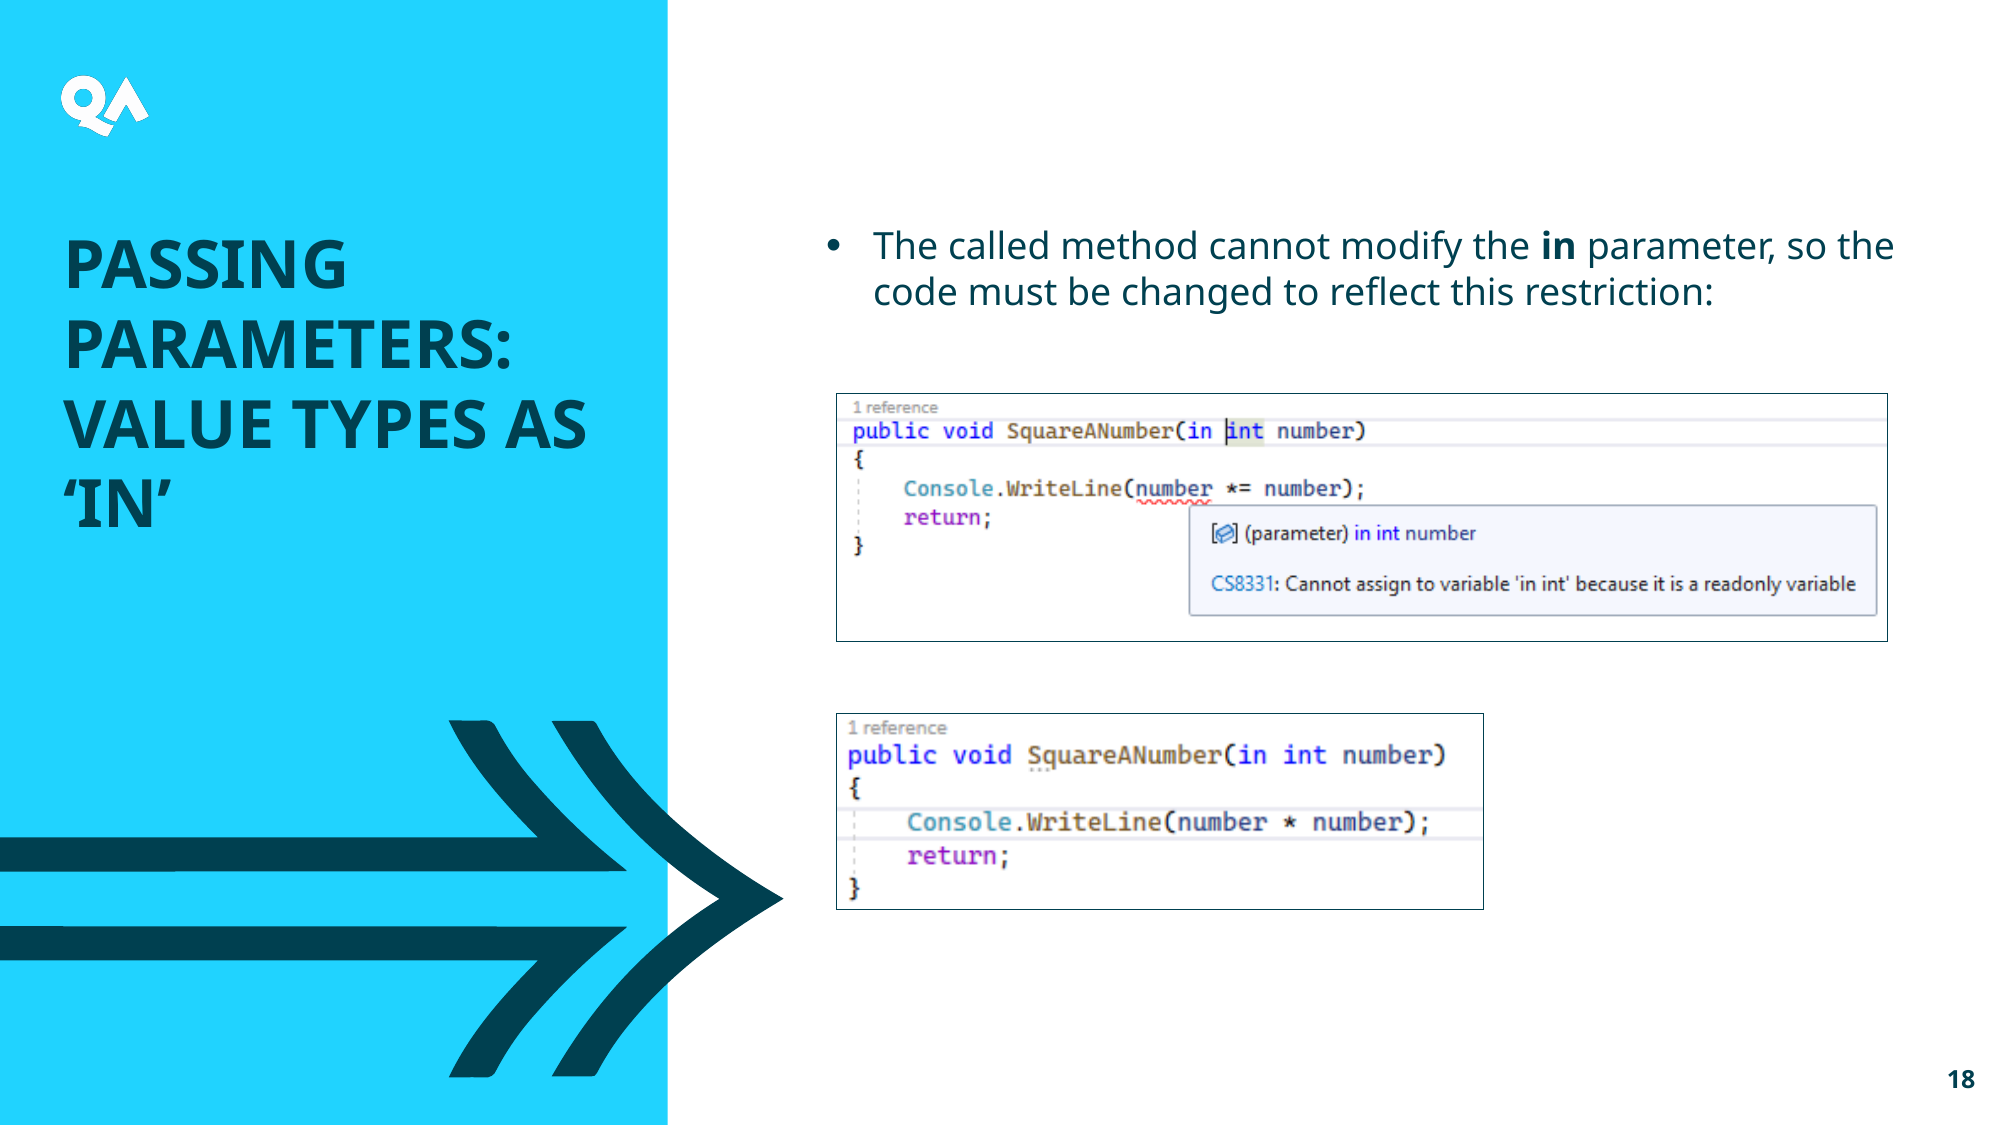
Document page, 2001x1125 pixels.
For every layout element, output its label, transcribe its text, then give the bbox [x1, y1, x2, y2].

list Passing Parameters: Value types As ‘IN’ [63, 221, 628, 673]
picture [838, 715, 1482, 908]
slide_number 18 [1846, 1068, 1976, 1098]
picture [44, 61, 166, 148]
list The called method cannot modify the in parameter, so the code must be changed to reflect this restriction: [826, 221, 1937, 1062]
picture [838, 395, 1886, 640]
